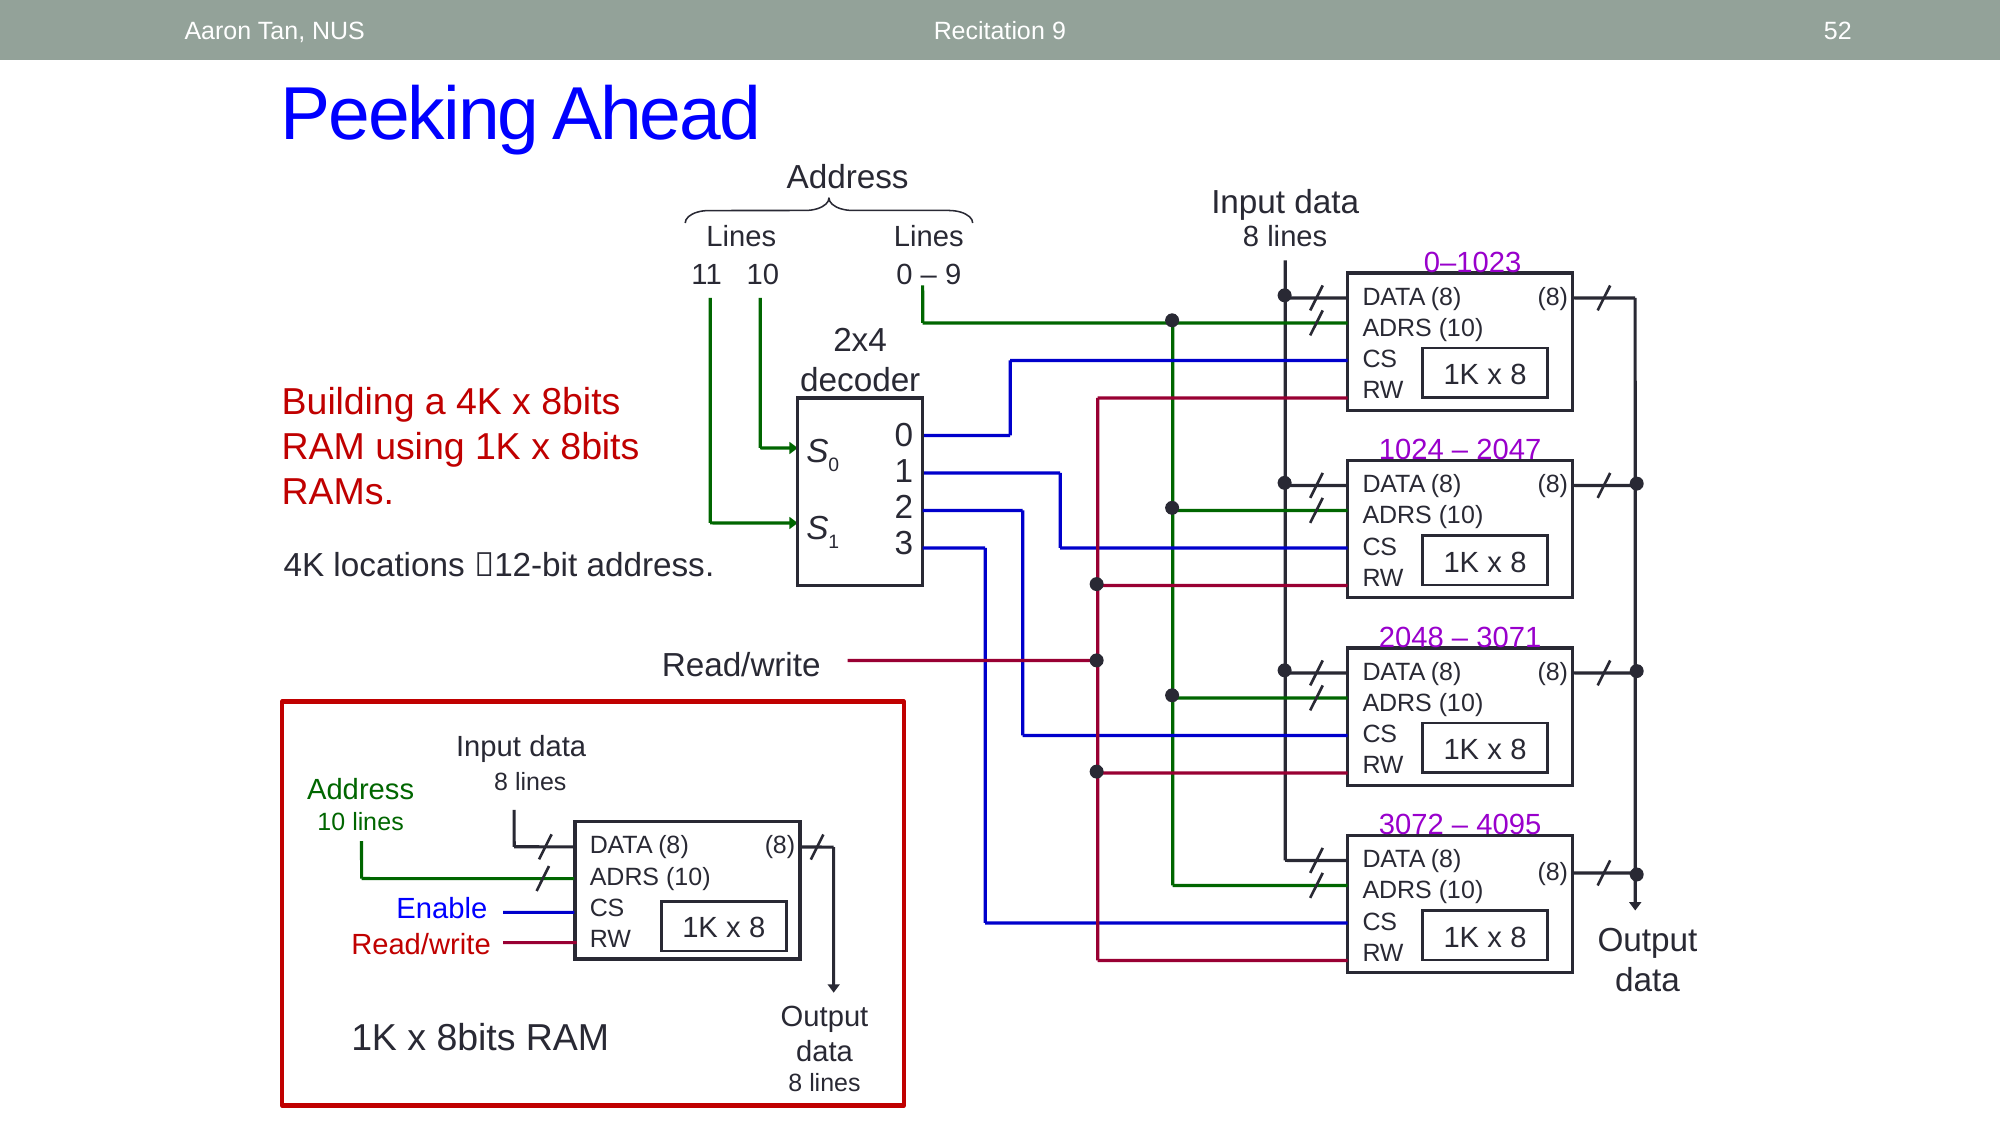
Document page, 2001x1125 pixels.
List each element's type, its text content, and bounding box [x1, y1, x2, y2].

slide_number 52 [1725, 3, 1867, 57]
slide_number Aaron Tan, NUS [169, 3, 645, 57]
footer Recitation 9 [645, 3, 1547, 57]
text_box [282, 701, 905, 1106]
text_box Building a 4K x 8bits RAM using 1K x 8bits RAMs. [266, 369, 632, 520]
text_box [634, 147, 1723, 1006]
title Peeking Ahead [265, 57, 878, 163]
text_box 4K locations 12-bit address. [268, 535, 632, 591]
